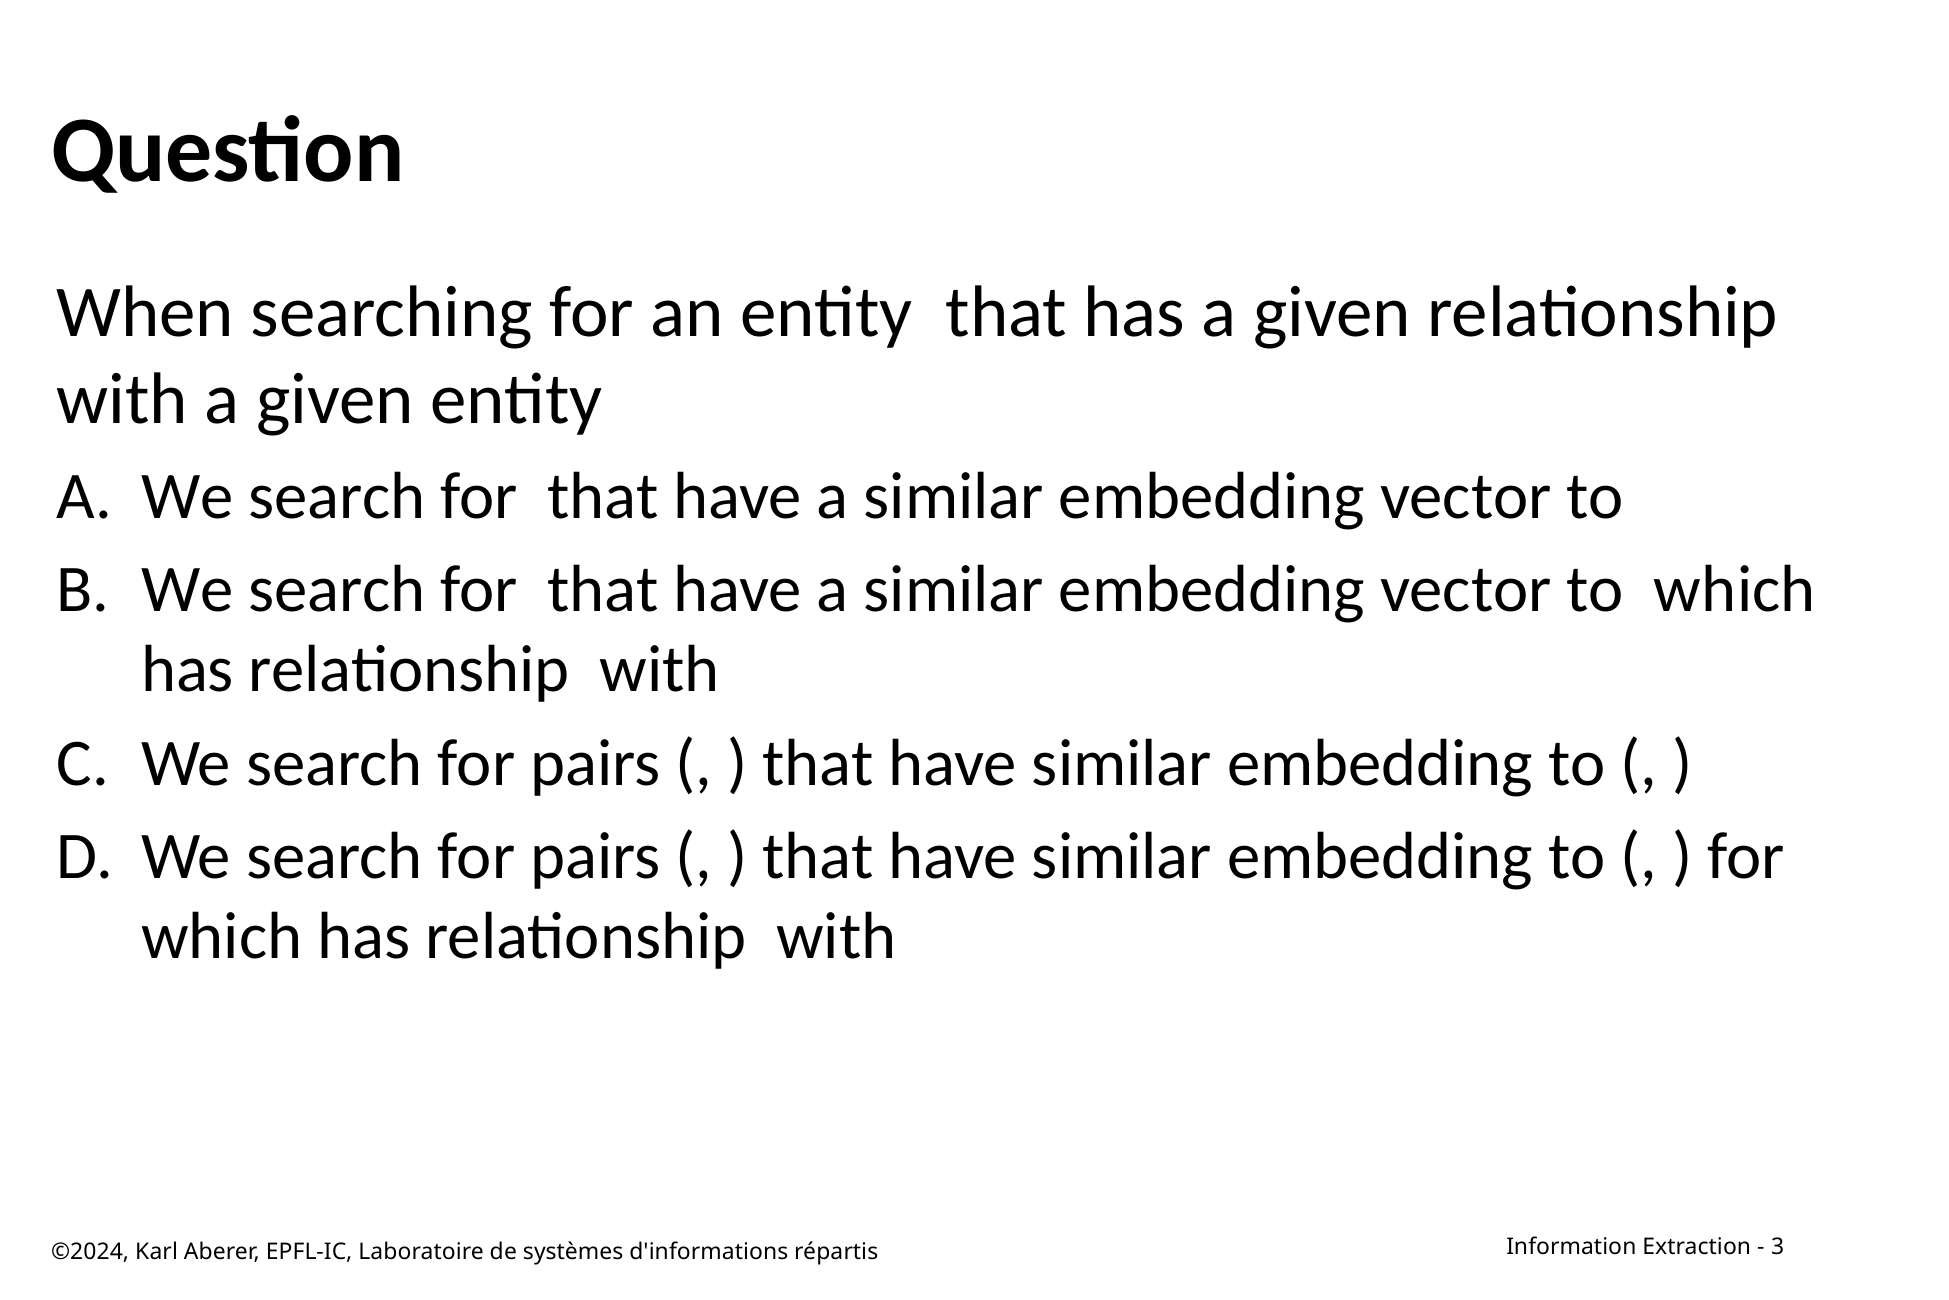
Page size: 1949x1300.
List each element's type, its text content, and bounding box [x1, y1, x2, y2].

title Question [32, 57, 1803, 232]
footer ©2024, Karl Aberer, EPFL-IC, Laboratoire de systèmes d'informations répartis [32, 1227, 1284, 1271]
